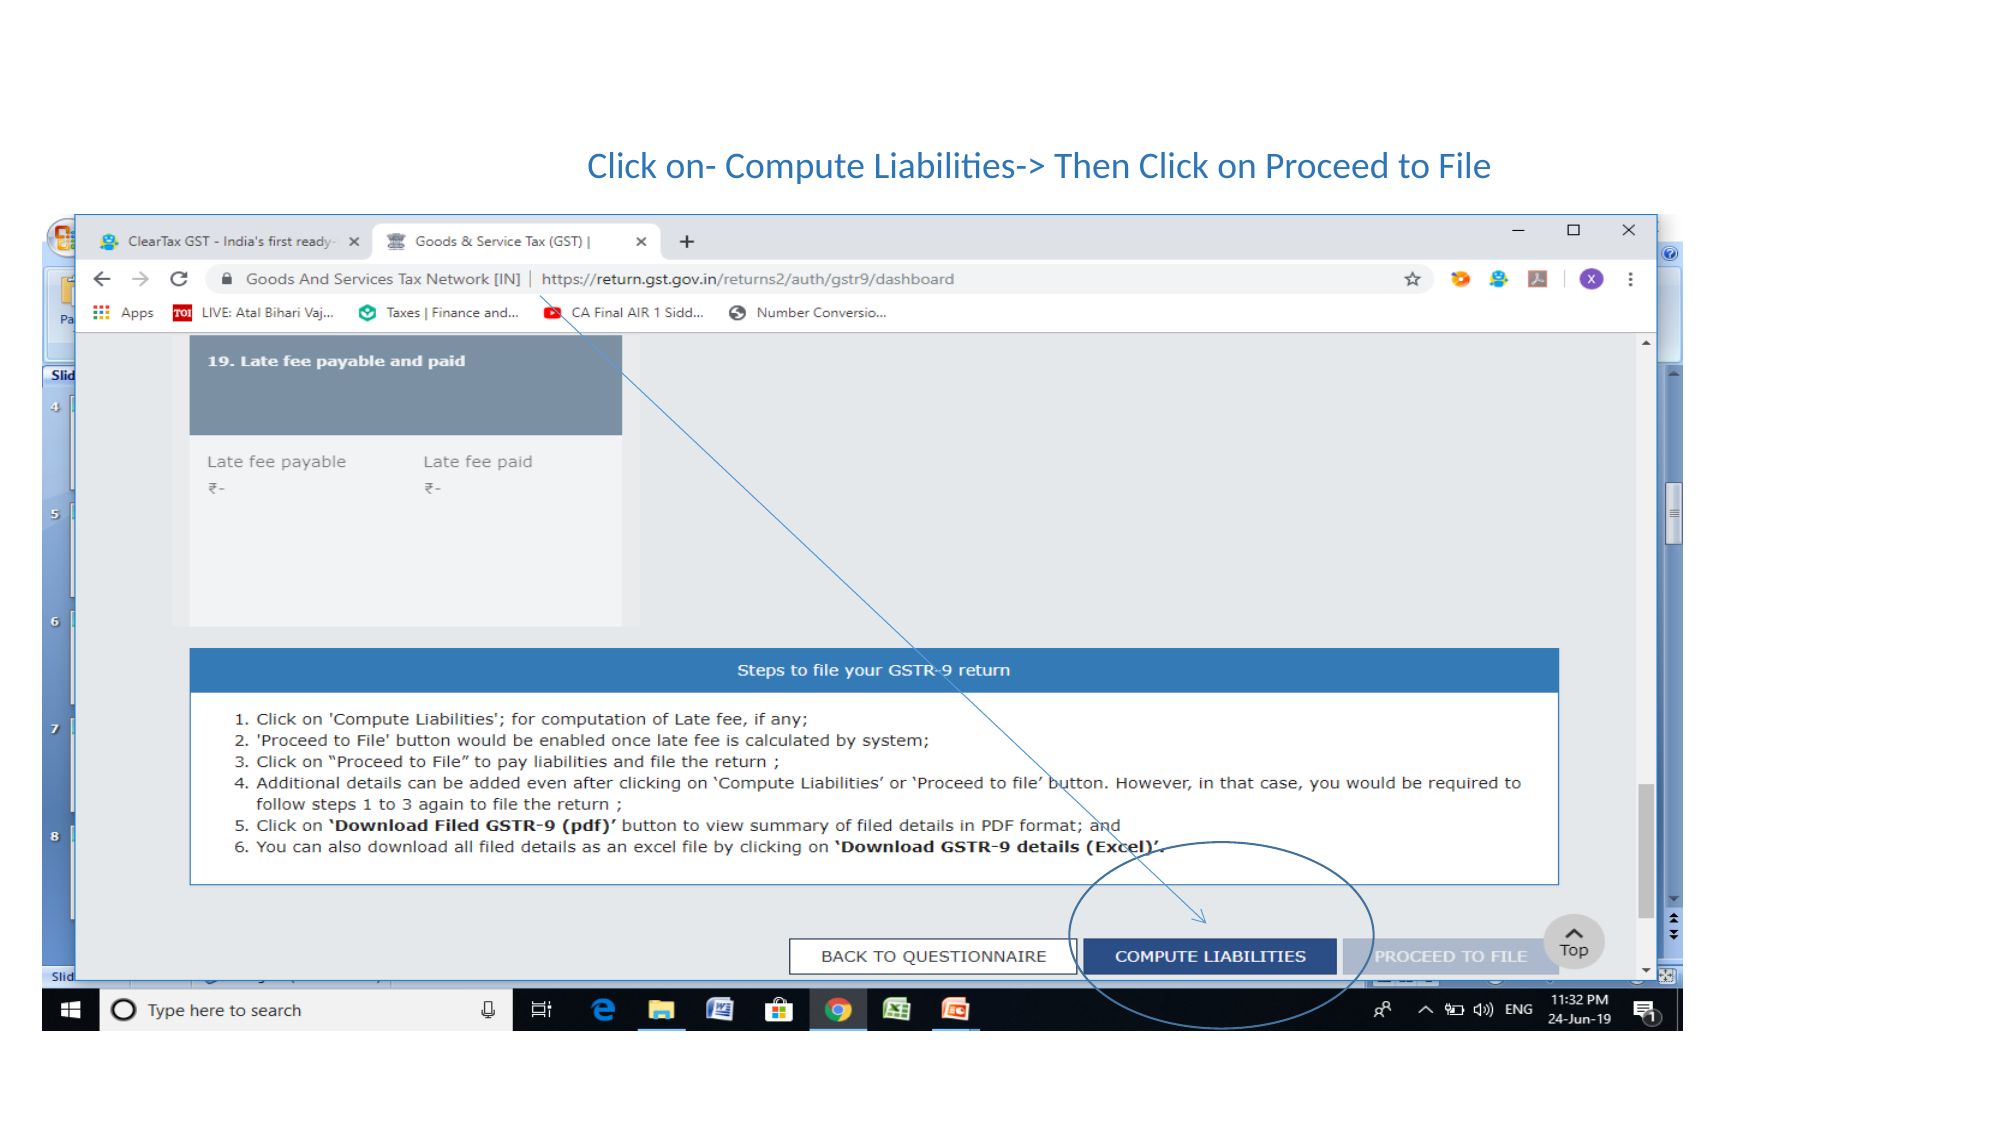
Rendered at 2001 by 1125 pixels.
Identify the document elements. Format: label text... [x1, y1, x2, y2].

picture [42, 214, 1683, 1031]
text_box Click on- Compute Liabilities-> Then Click on Proceed to File [572, 133, 1508, 194]
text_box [539, 295, 1207, 924]
